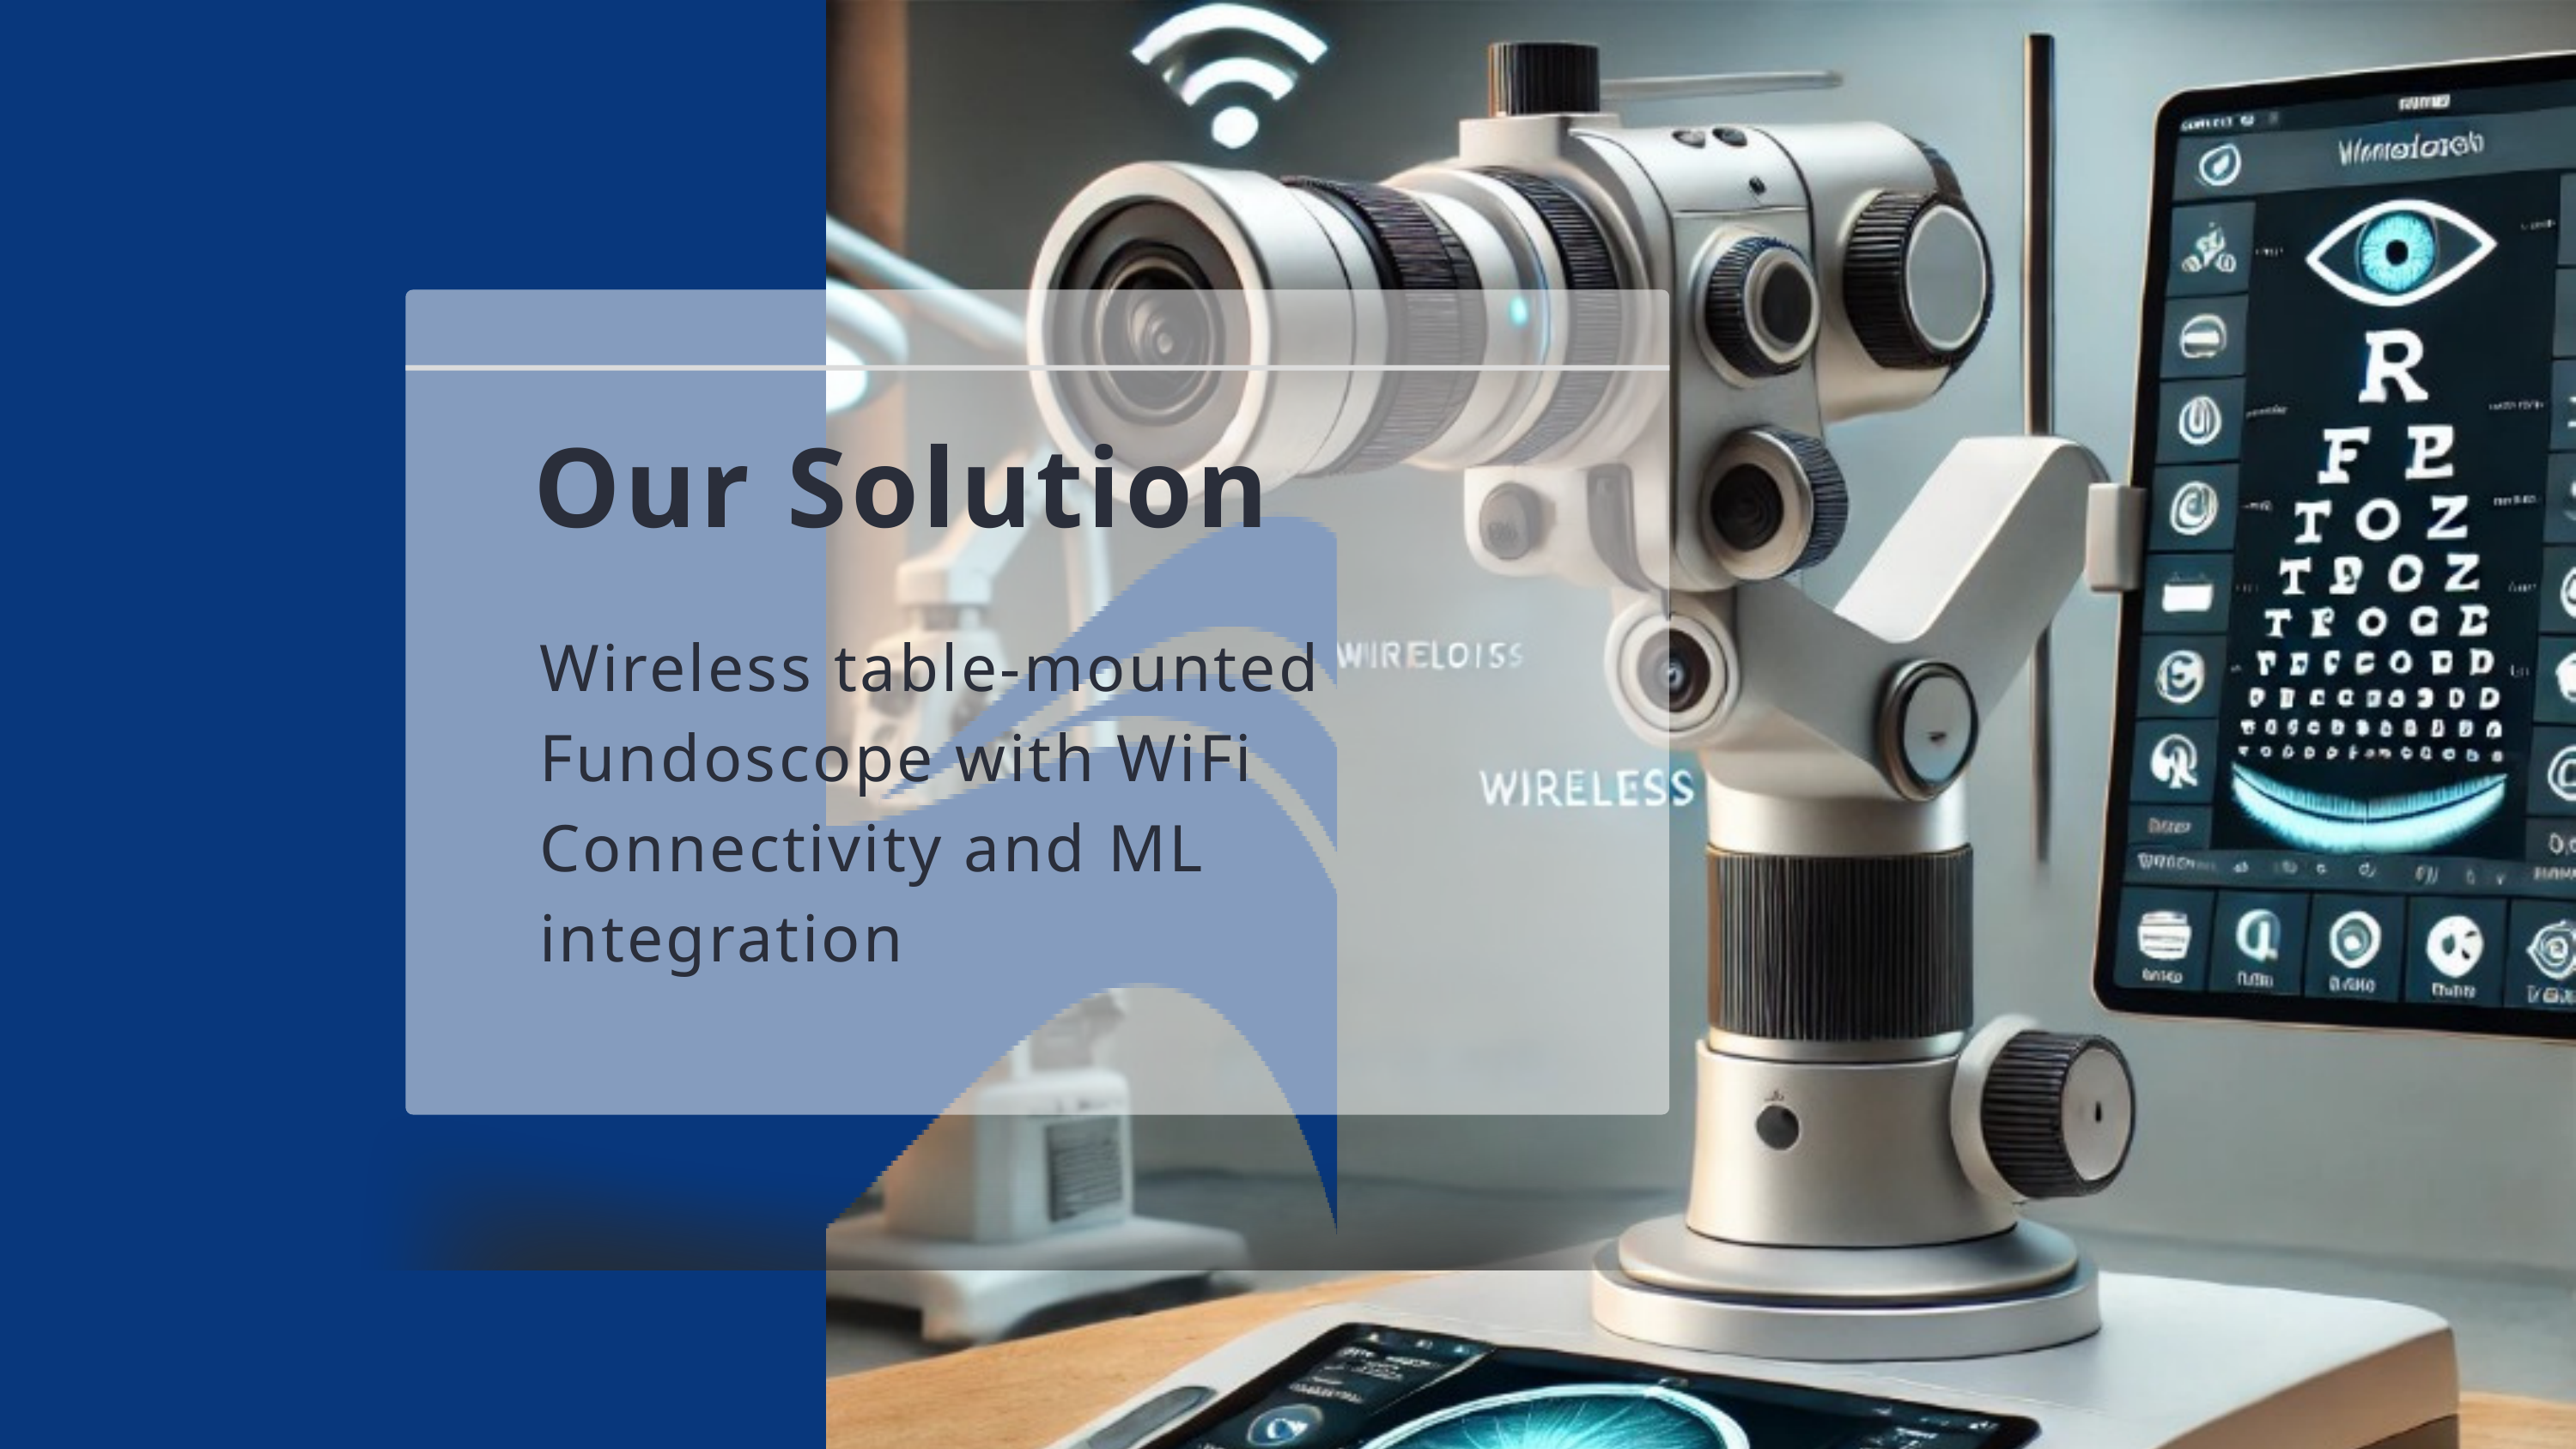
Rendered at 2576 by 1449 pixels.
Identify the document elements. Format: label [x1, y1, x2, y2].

text_box [405, 289, 1670, 1115]
text_box [831, 0, 2576, 1449]
text_box [0, 0, 827, 1449]
